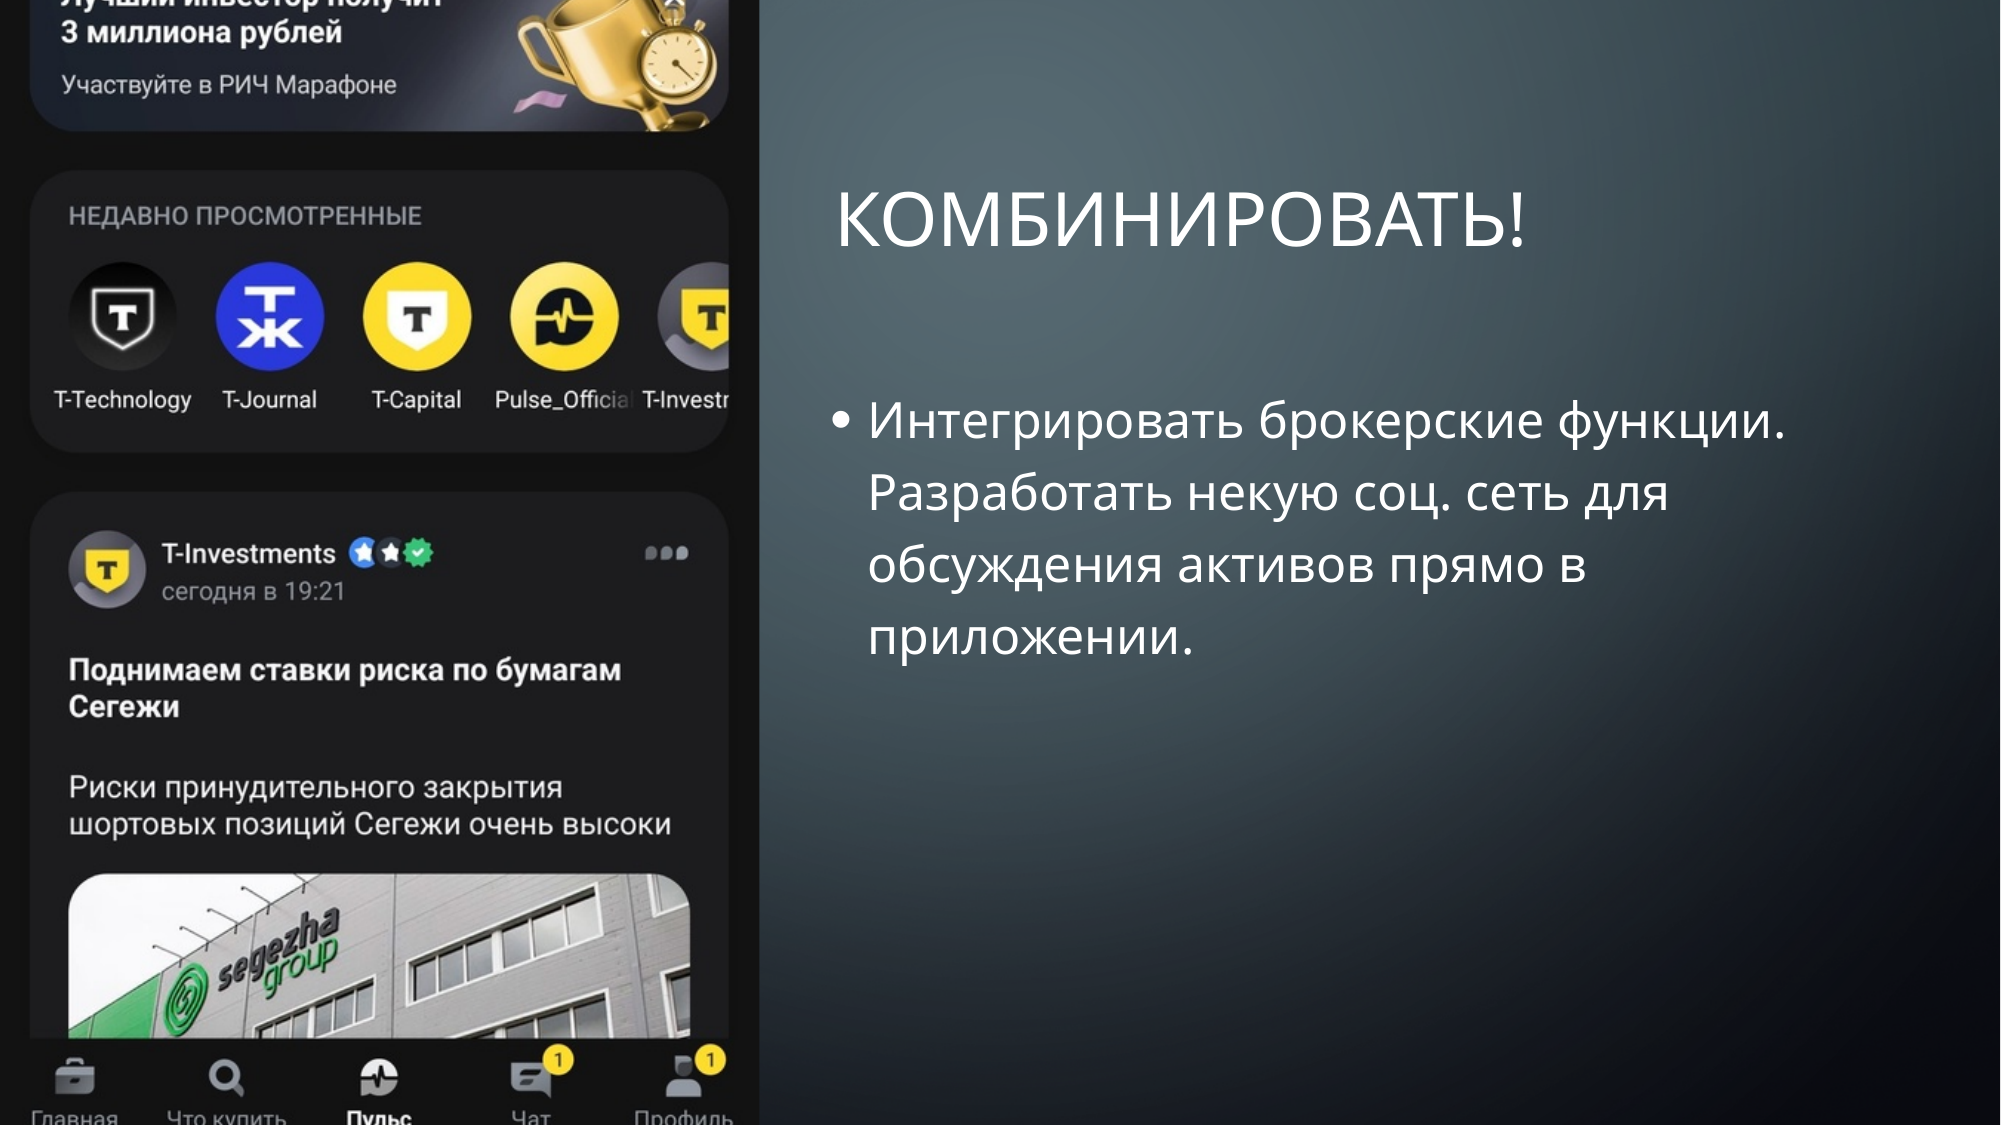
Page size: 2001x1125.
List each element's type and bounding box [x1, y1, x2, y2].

list [0, 0, 760, 1125]
text_box [760, 0, 2000, 1125]
